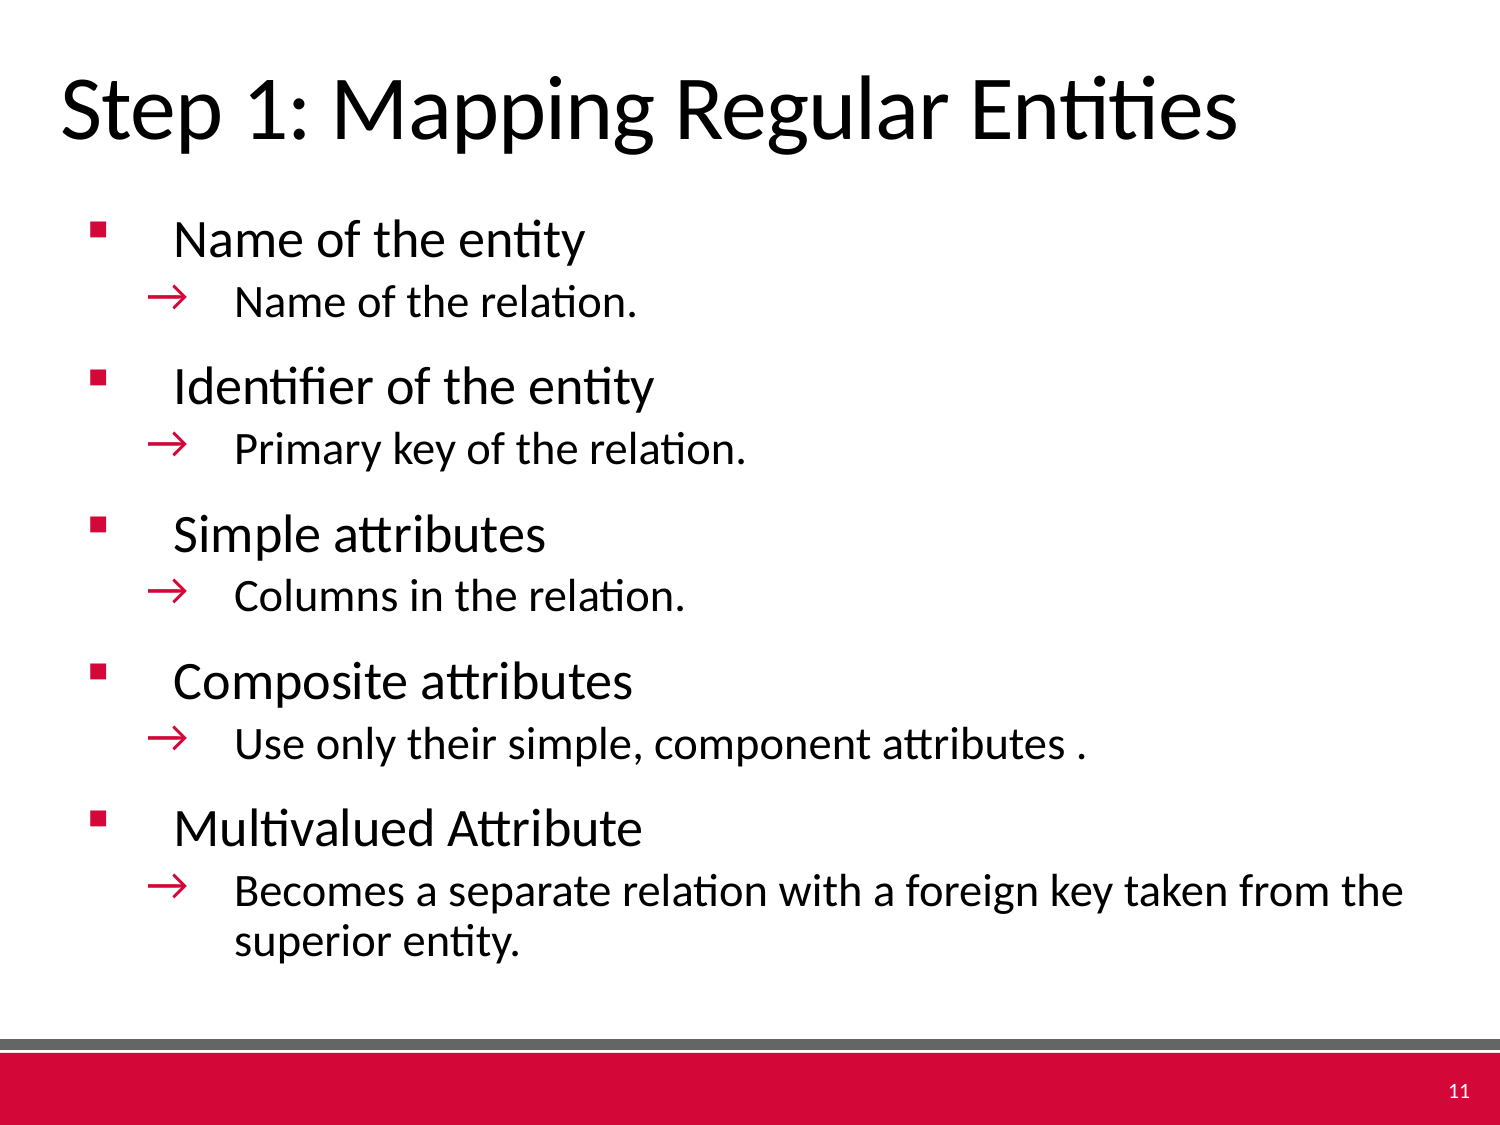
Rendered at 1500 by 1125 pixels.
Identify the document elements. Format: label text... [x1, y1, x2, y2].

slide_number 11 [1323, 1059, 1486, 1120]
list Name of the entity Name of the relation. Identifier of the entity Primary key of the relation. Simple attributes Columns in the relation. Composite attributes Use only their simple, component attributes . Multivalued Attribute Becomes a separate relation with a foreign key taken from the superior entity. [70, 203, 1425, 975]
title Step 1: Mapping Regular Entities [45, 36, 1457, 166]
